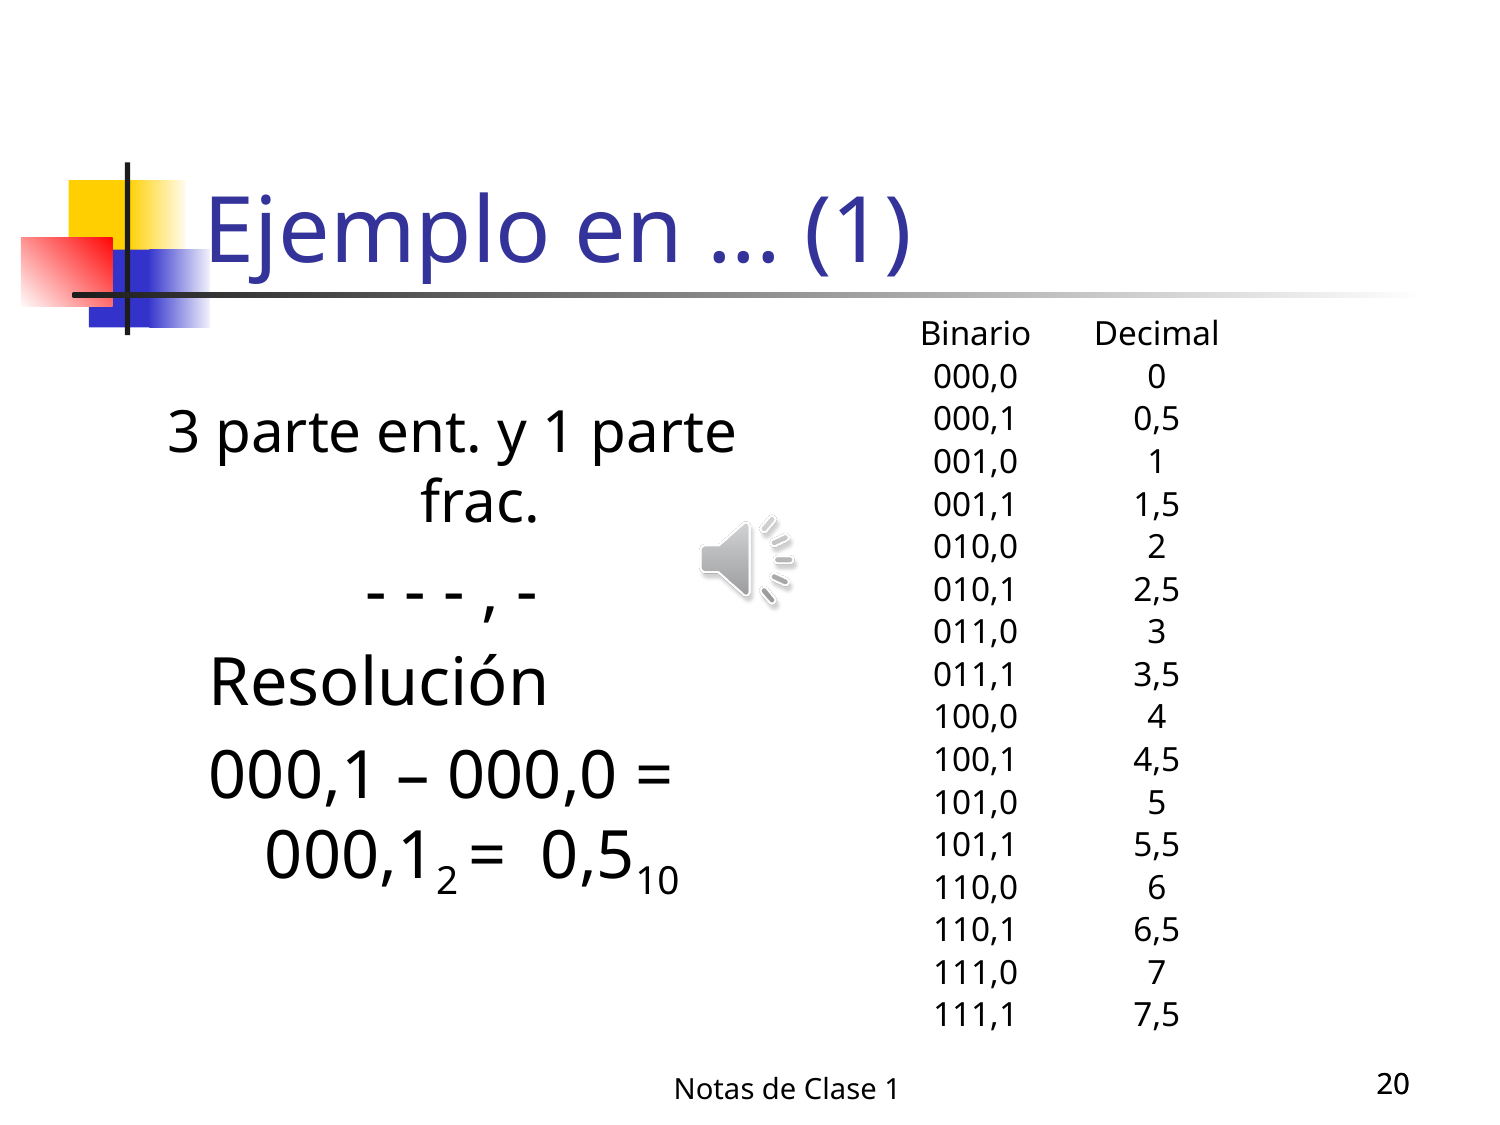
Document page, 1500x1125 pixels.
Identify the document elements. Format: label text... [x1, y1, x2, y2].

text_box Resolución 000,1 – 000,0 = 000,12 = 0,510 [193, 630, 750, 930]
footer Notas de Clase 1 [549, 1037, 1026, 1113]
text_box 3 parte ent. y 1 parte frac. - - - , - [88, 387, 816, 563]
text_box Binario 000,0 000,1 001,0 001,1 010,0 010,1 011,0 011,1 100,0 100,1 101,0 101,1 110,0 110,1 111,0 111,1 [890, 309, 1061, 1064]
title Ejemplo en ... (1) [188, 101, 1468, 289]
picture [699, 512, 801, 613]
text_box Decimal 0 0,5 1 1,5 2 2,5 3 3,5 4 4,5 5 5,5 6 6,5 7 7,5 [1071, 309, 1242, 1064]
slide_number 20 [1112, 1037, 1426, 1113]
